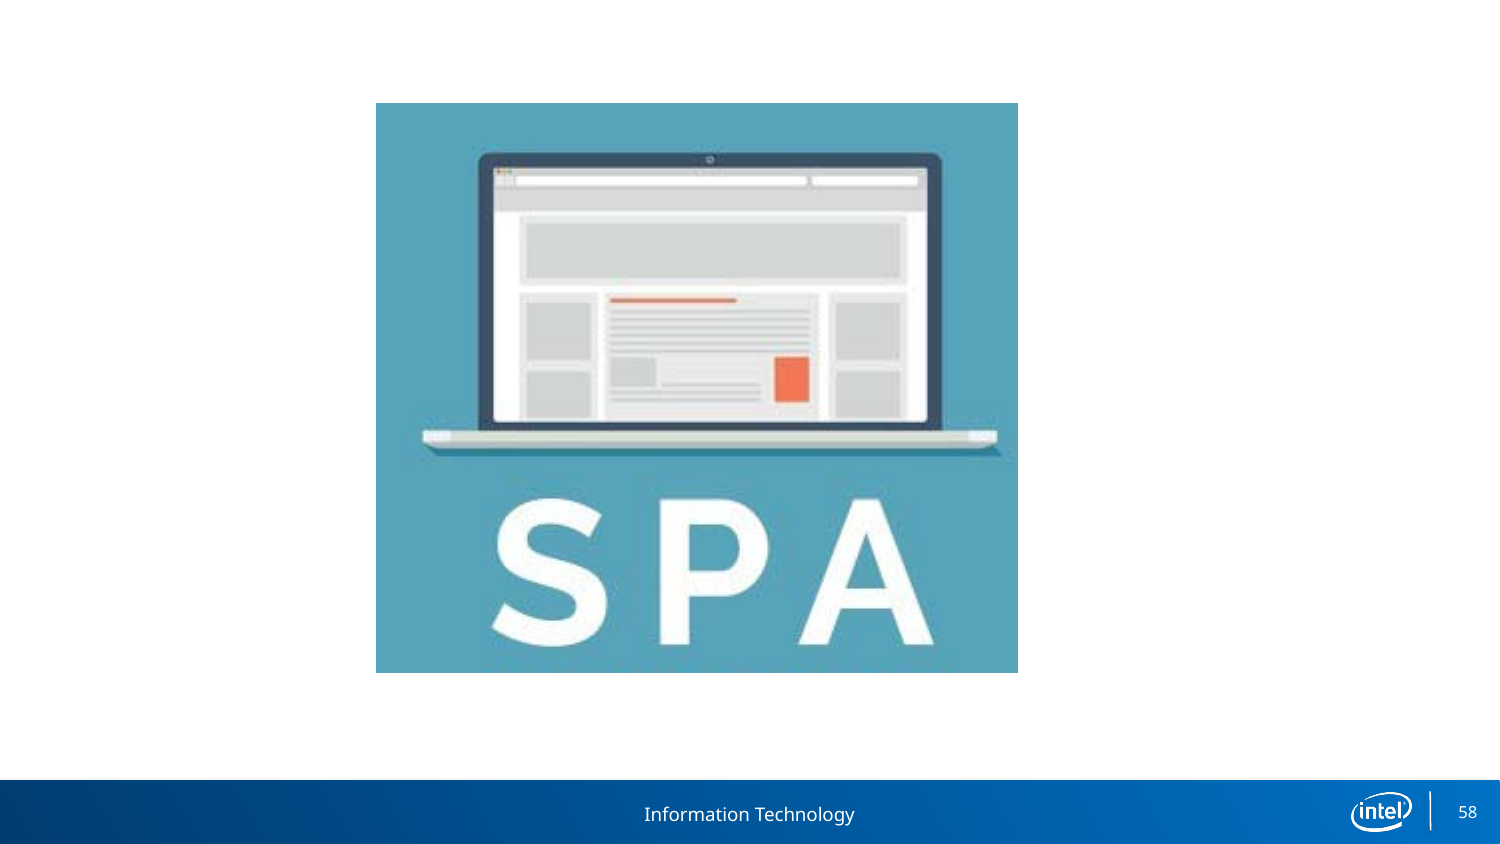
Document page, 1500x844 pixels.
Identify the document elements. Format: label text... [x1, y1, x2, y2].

picture [375, 103, 1018, 674]
slide_number 58 [1127, 791, 1478, 837]
